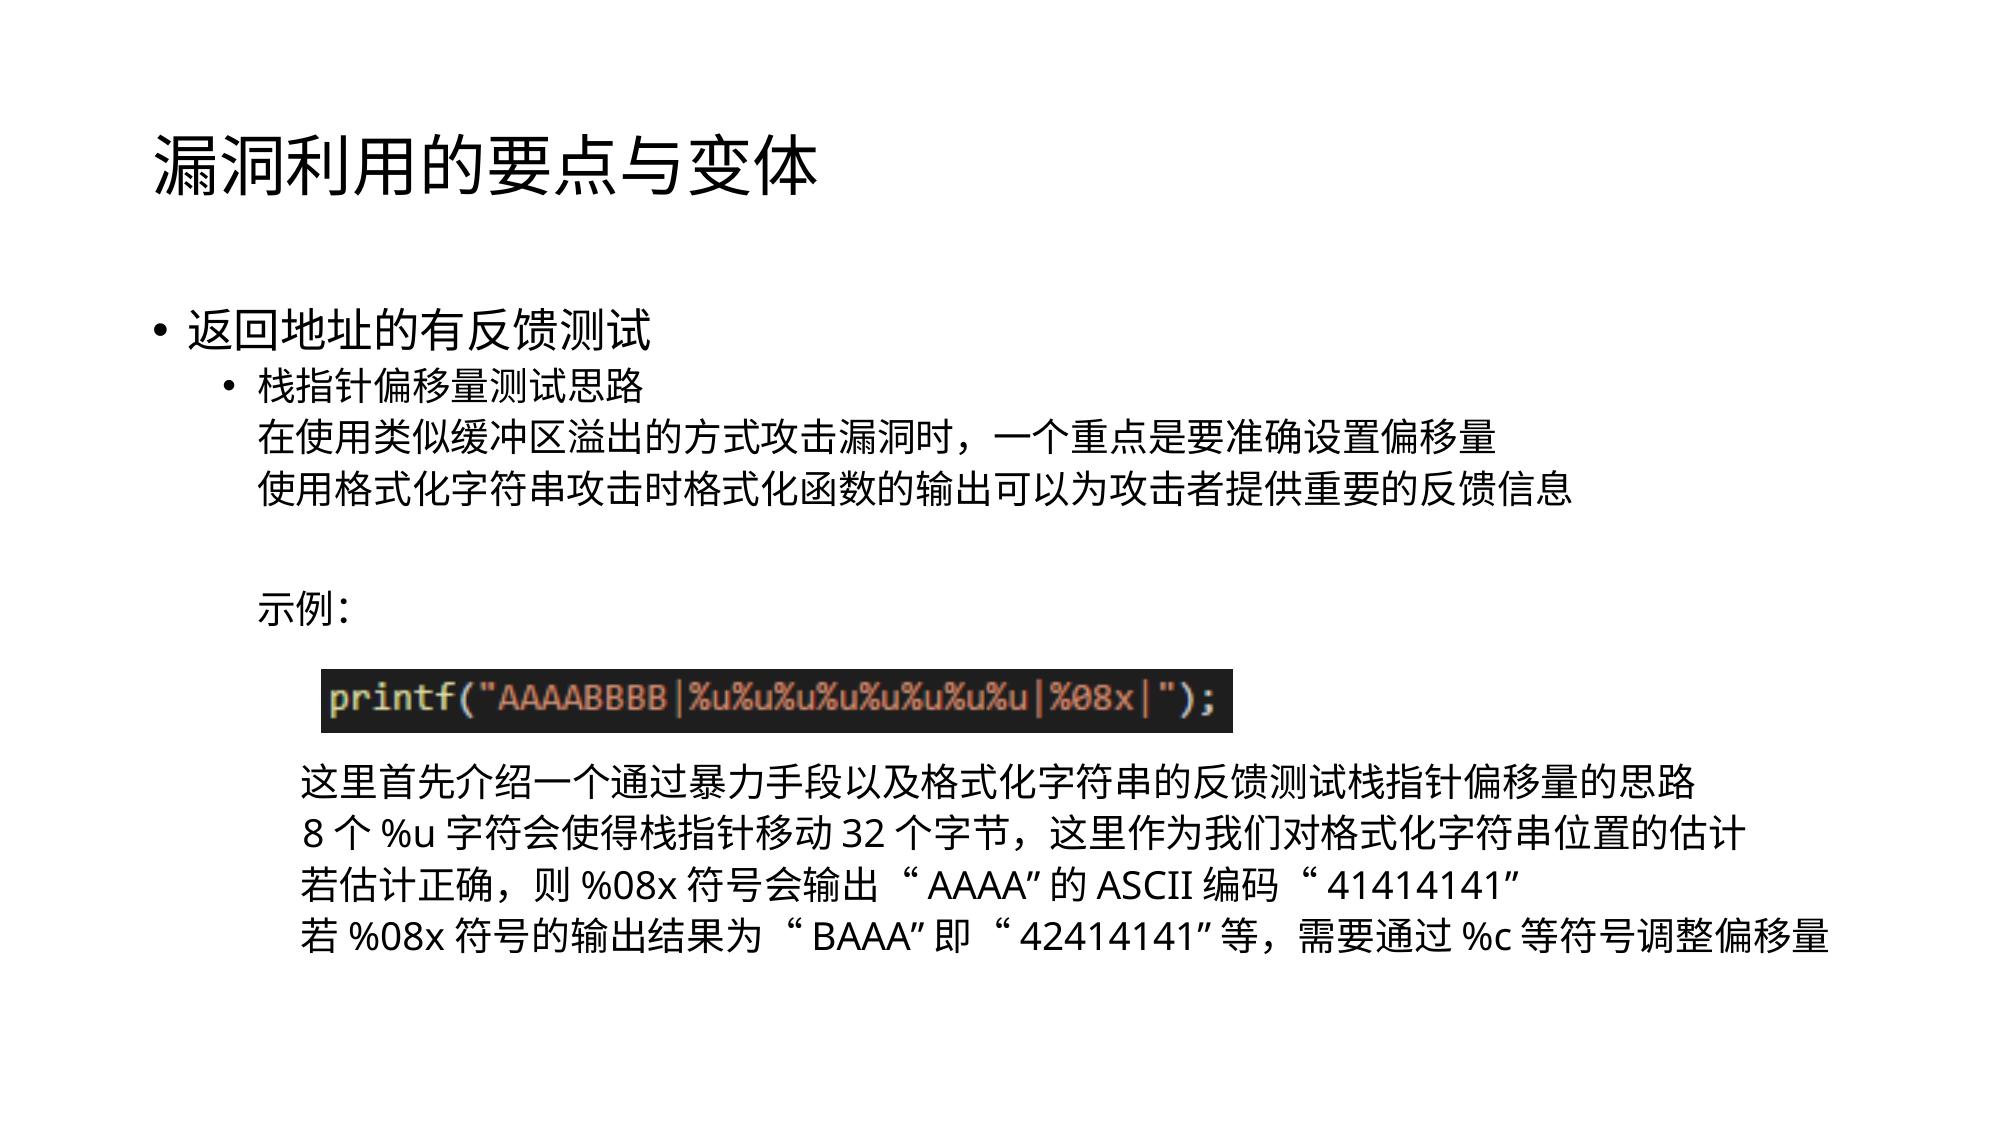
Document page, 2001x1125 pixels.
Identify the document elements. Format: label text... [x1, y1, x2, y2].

list 返回地址的有反馈测试 栈指针偏移量测试思路 在使用类似缓冲区溢出的方式攻击漏洞时，一个重点是要准确设置偏移量 使用格式化字符串攻击时格式化函数的输出可以为攻击者提供重要的反馈信息 示例： 这里首先介绍一个通过暴力手段以及格式化字符串的反馈测试栈指针偏移量的思路 8个%u字符会使得栈指针移动32个字节，这里作为我们对格式化字符串位置的估计 若估计正确，则%08x符号会输出“AAAA”的ASCII编码“41414141” 若%08x符号的输出结果为“BAAA”即“42414141”等，需要通过%c等符号调整偏移量 [137, 299, 1863, 1014]
picture [321, 669, 1233, 733]
title 漏洞利用的要点与变体 [137, 59, 1863, 278]
